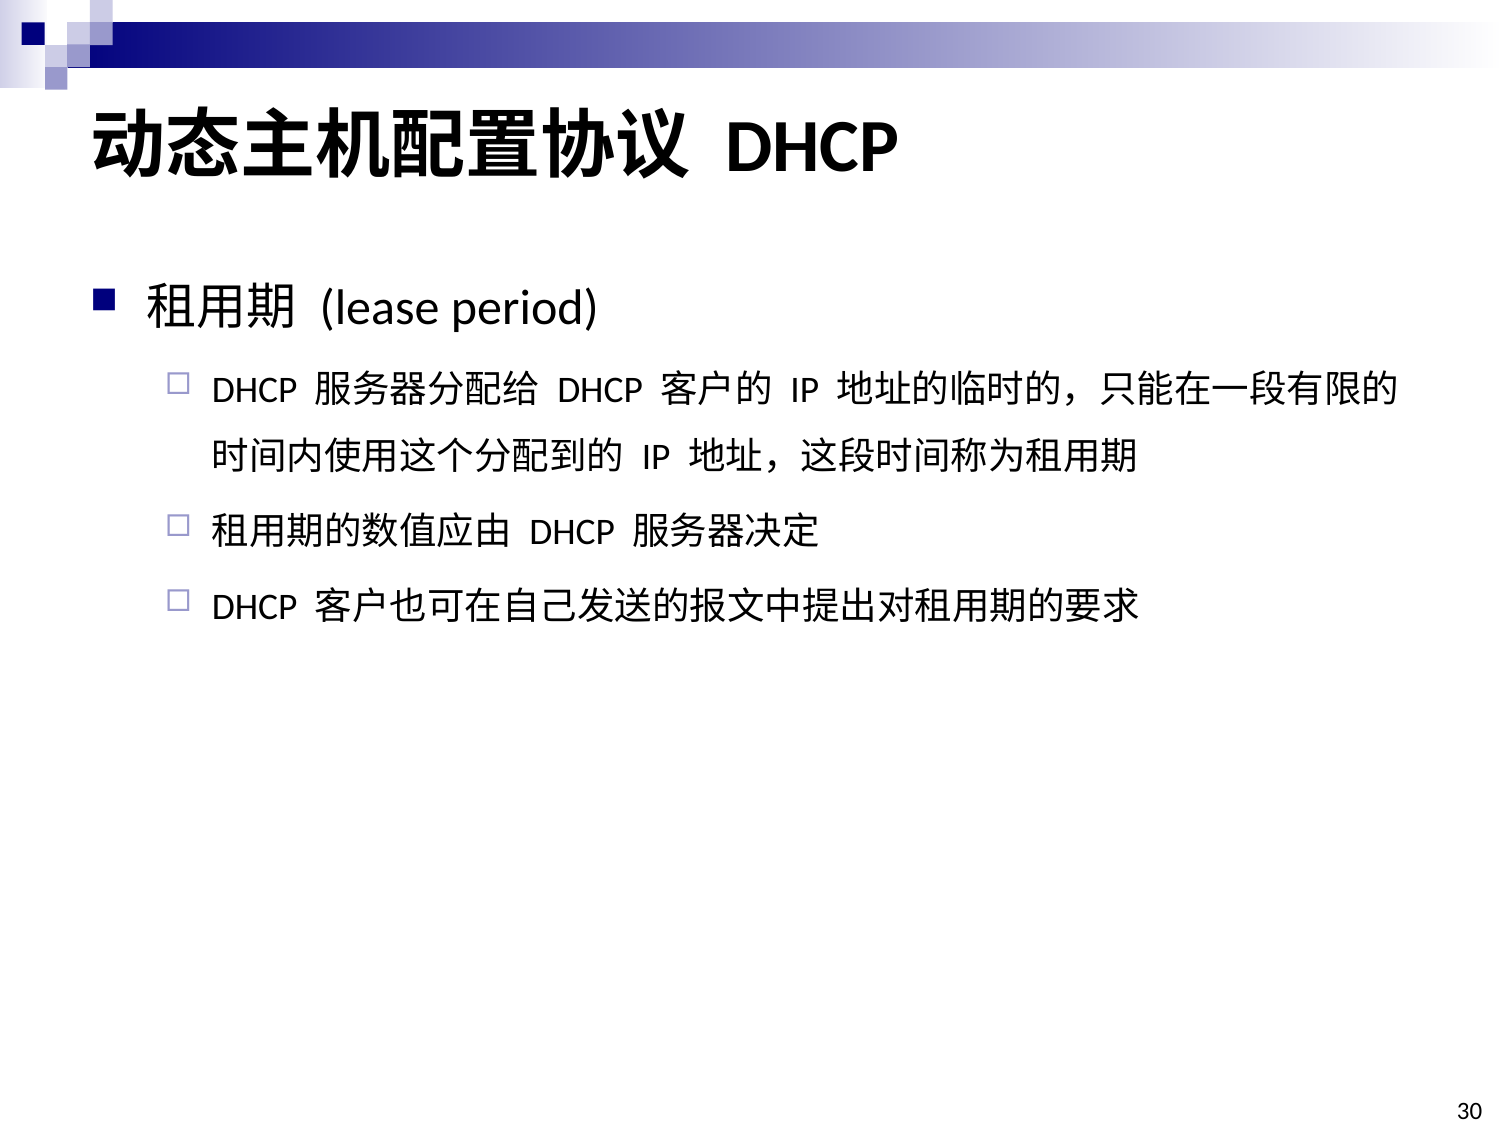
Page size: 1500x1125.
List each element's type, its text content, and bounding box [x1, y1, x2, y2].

slide_number 30 [1425, 1100, 1483, 1125]
title 动态主机配置协议 DHCP [75, 75, 1425, 209]
list 租用期 (lease period) DHCP 服务器分配给 DHCP 客户的 IP 地址的临时的，只能在一段有限的时间内使用这个分配到的 IP 地址，这段时间称为租用期 租用期的数值应由 DHCP 服务器决定 DHCP 客户也可在自己发送的报文中提出对租用期的要求 [75, 237, 1425, 1065]
